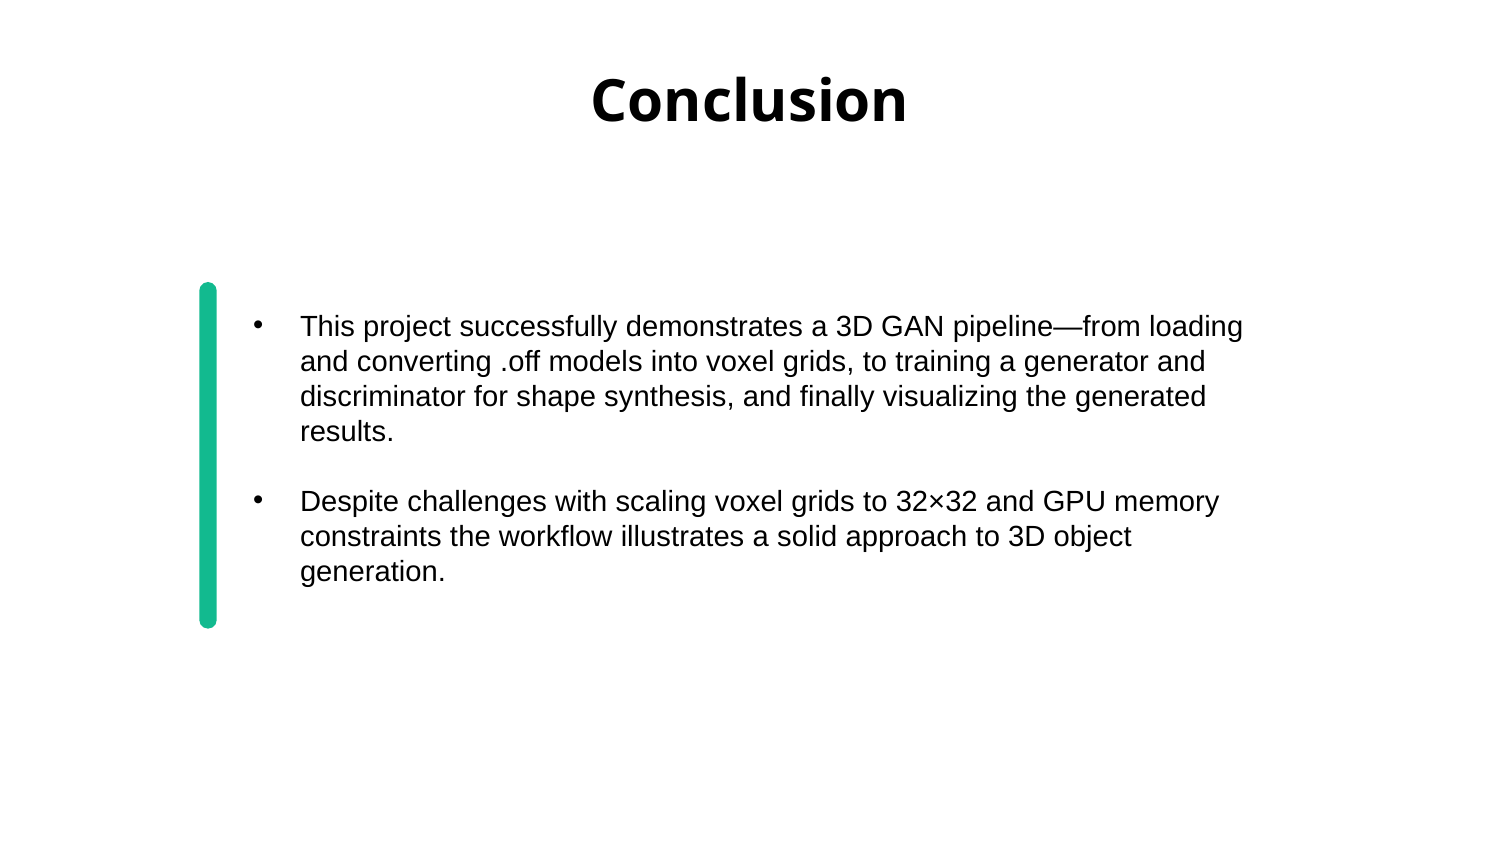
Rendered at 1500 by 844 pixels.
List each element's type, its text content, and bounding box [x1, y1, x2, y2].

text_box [198, 281, 1281, 648]
title Conclusion [75, 67, 1425, 129]
